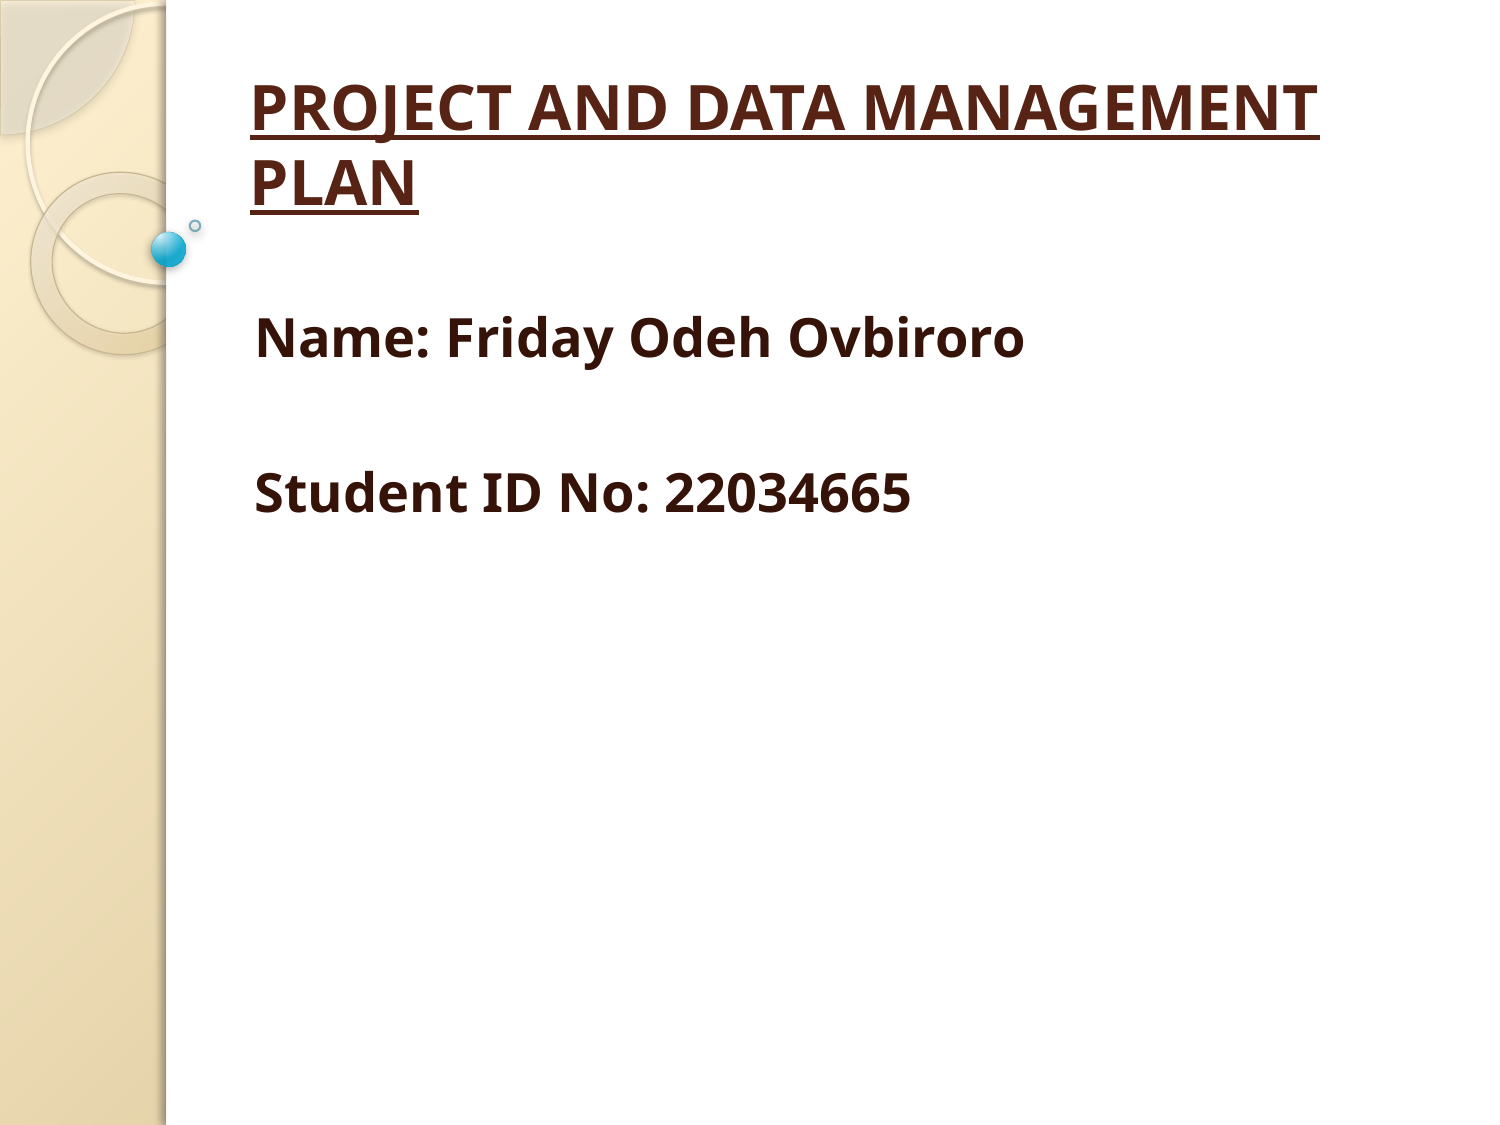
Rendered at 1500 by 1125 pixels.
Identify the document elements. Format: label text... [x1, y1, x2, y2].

subtitle Name: Friday Odeh Ovbiroro Student ID No: 22034665 [234, 303, 1450, 591]
title PROJECT AND DATA MANAGEMENT PLAN [234, 59, 1450, 301]
